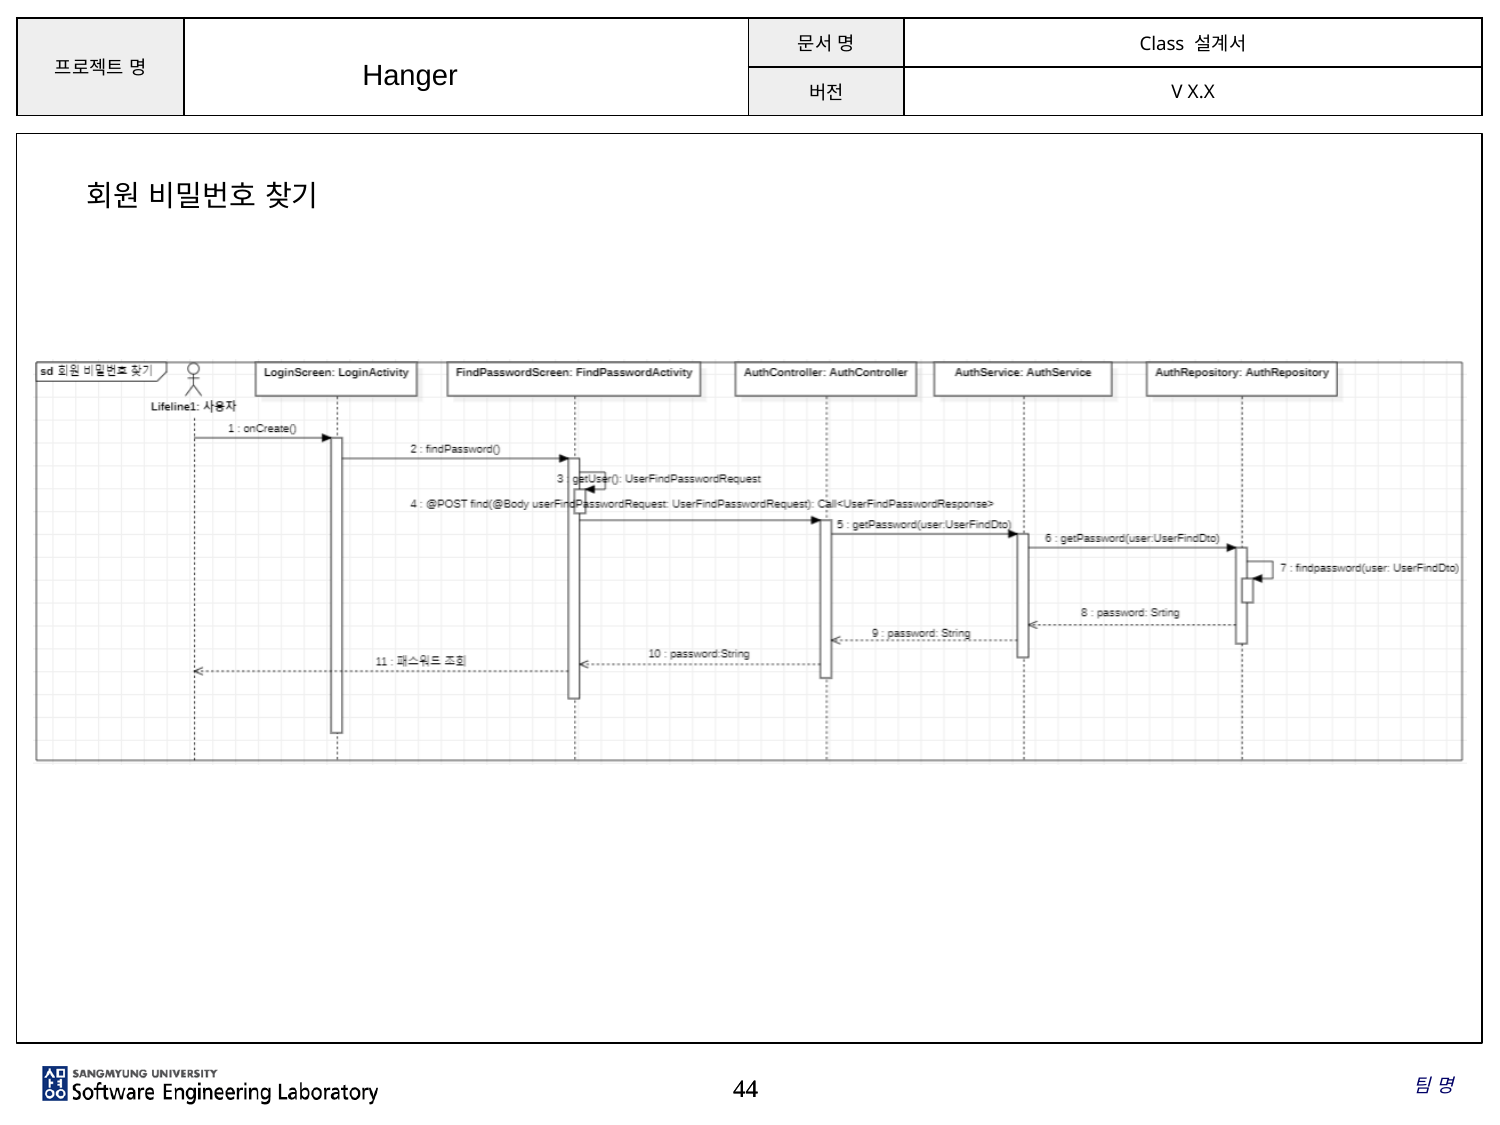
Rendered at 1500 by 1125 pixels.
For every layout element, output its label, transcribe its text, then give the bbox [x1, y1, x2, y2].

text_box 회원 비밀번호 찾기 [71, 170, 372, 220]
picture [33, 359, 1467, 766]
picture [42, 1066, 382, 1106]
footer 팀 명 [994, 1060, 1454, 1110]
text_box Hanger [347, 49, 524, 134]
